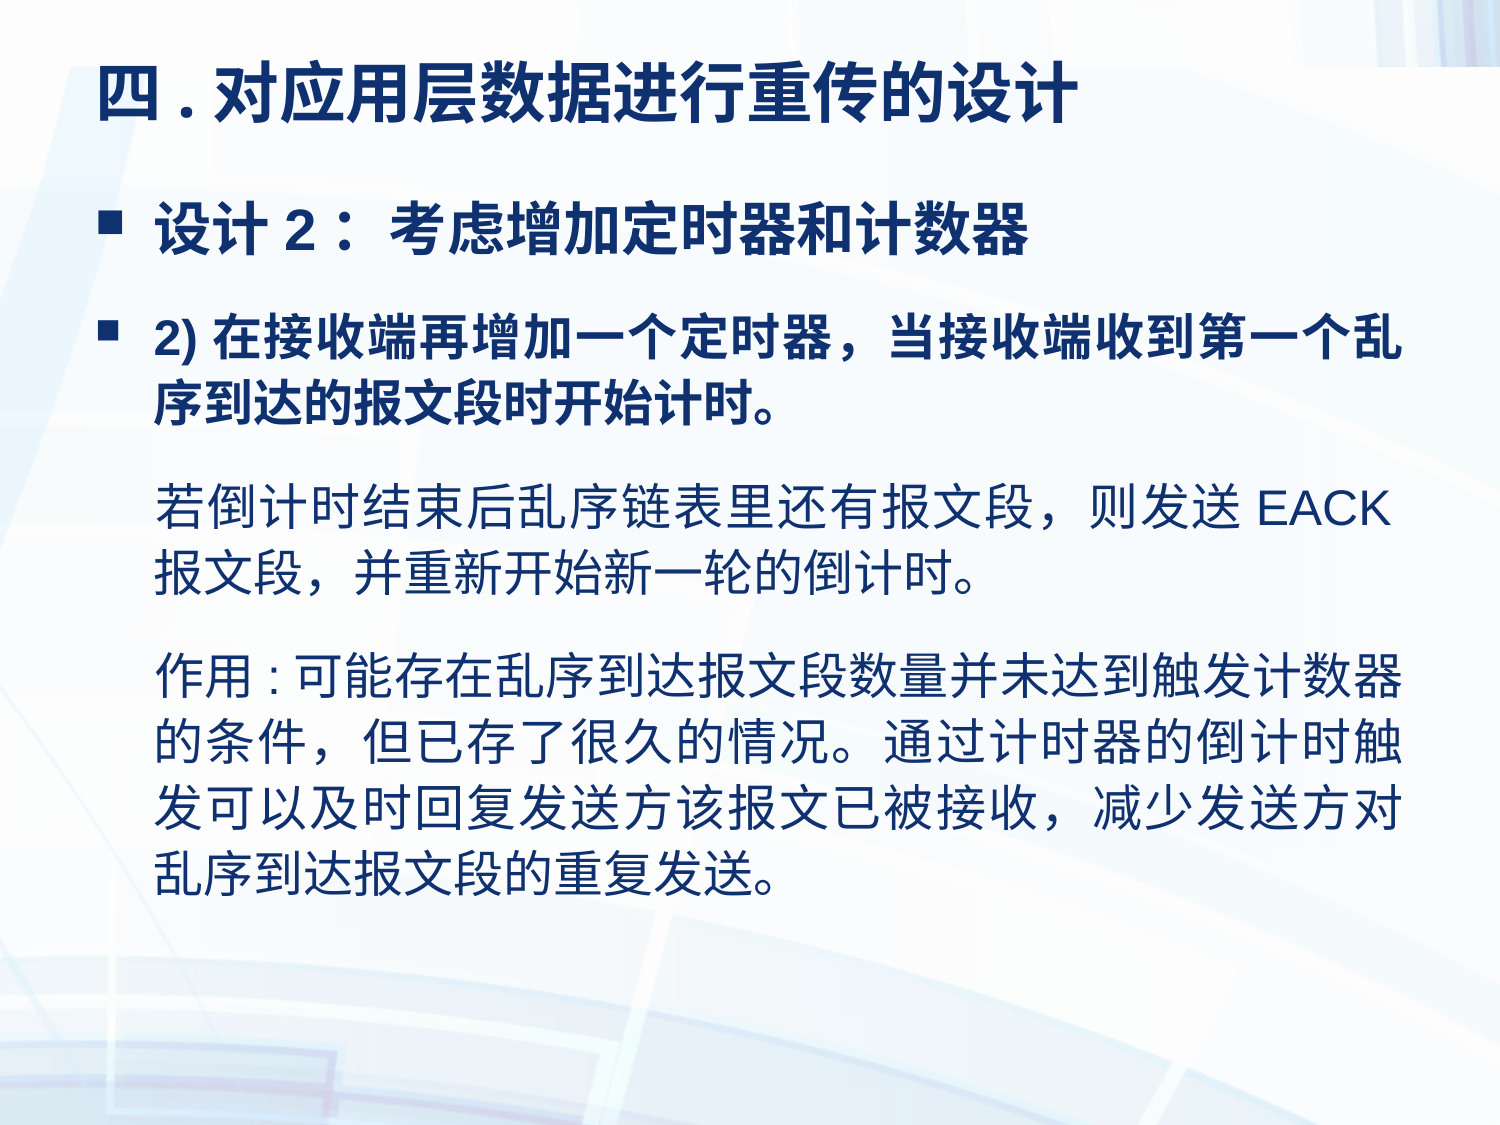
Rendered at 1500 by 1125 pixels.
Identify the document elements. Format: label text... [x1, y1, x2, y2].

picture [0, 0, 1500, 1125]
title 四.对应用层数据进行重传的设计 [79, 37, 1347, 140]
list 设计2：考虑增加定时器和计数器 2)在接收端再增加一个定时器，当接收端收到第一个乱序到达的报文段时开始计时。 若倒计时结束后乱序链表里还有报文段，则发送EACK报文段，并重新开始新一轮的倒计时。 作用:可能存在乱序到达报文段数量并未达到触发计数器的条件，但已存了很久的情况。通过计时器的倒计时触发可以及时回复发送方该报文已被接收，减少发送方对乱序到达报文段的重复发送。 [79, 177, 1419, 1125]
